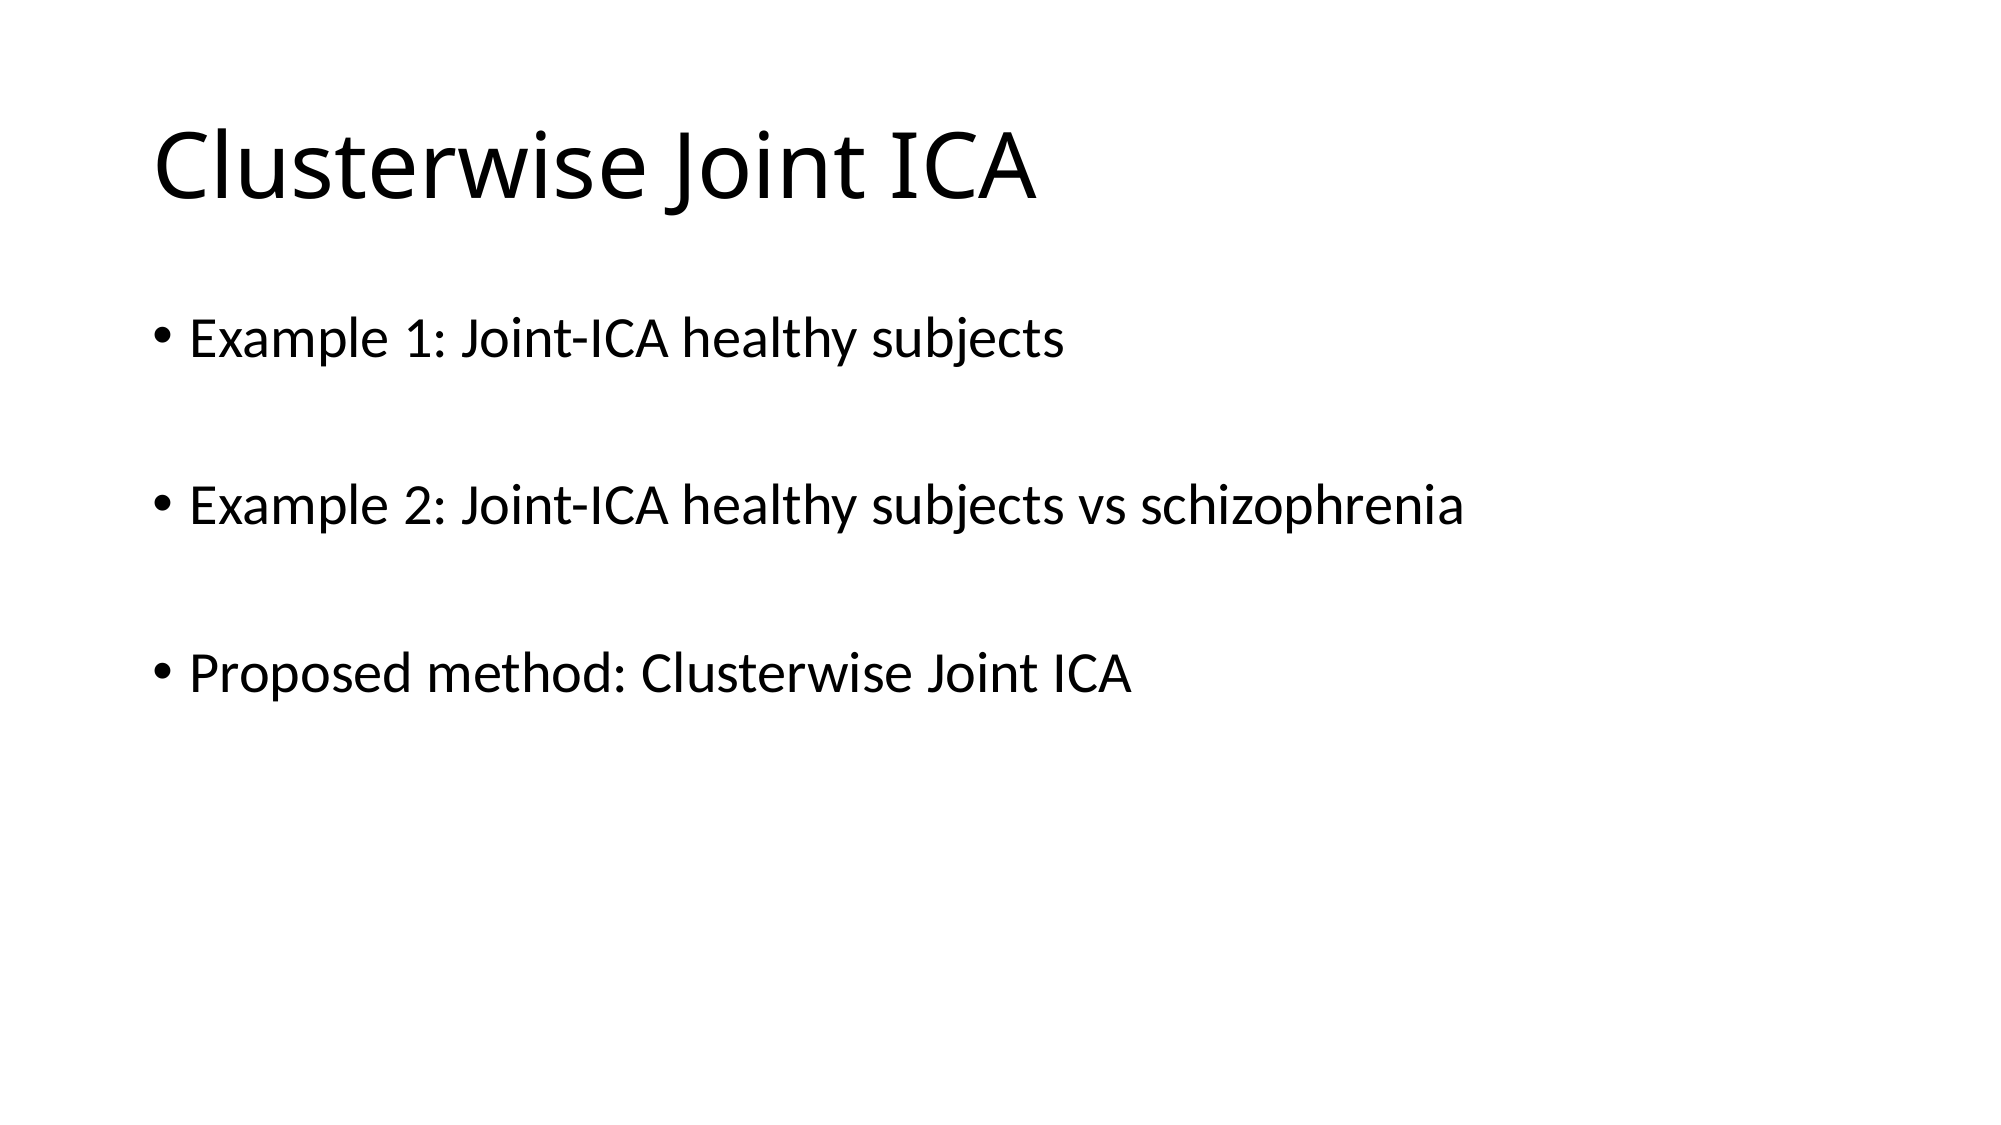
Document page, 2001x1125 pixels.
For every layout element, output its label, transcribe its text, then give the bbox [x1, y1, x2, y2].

list Example 1: Joint-ICA healthy subjects Example 2: Joint-ICA healthy subjects vs schizophrenia Proposed method: Clusterwise Joint ICA [137, 299, 1863, 1014]
title Clusterwise Joint ICA [137, 59, 1863, 278]
